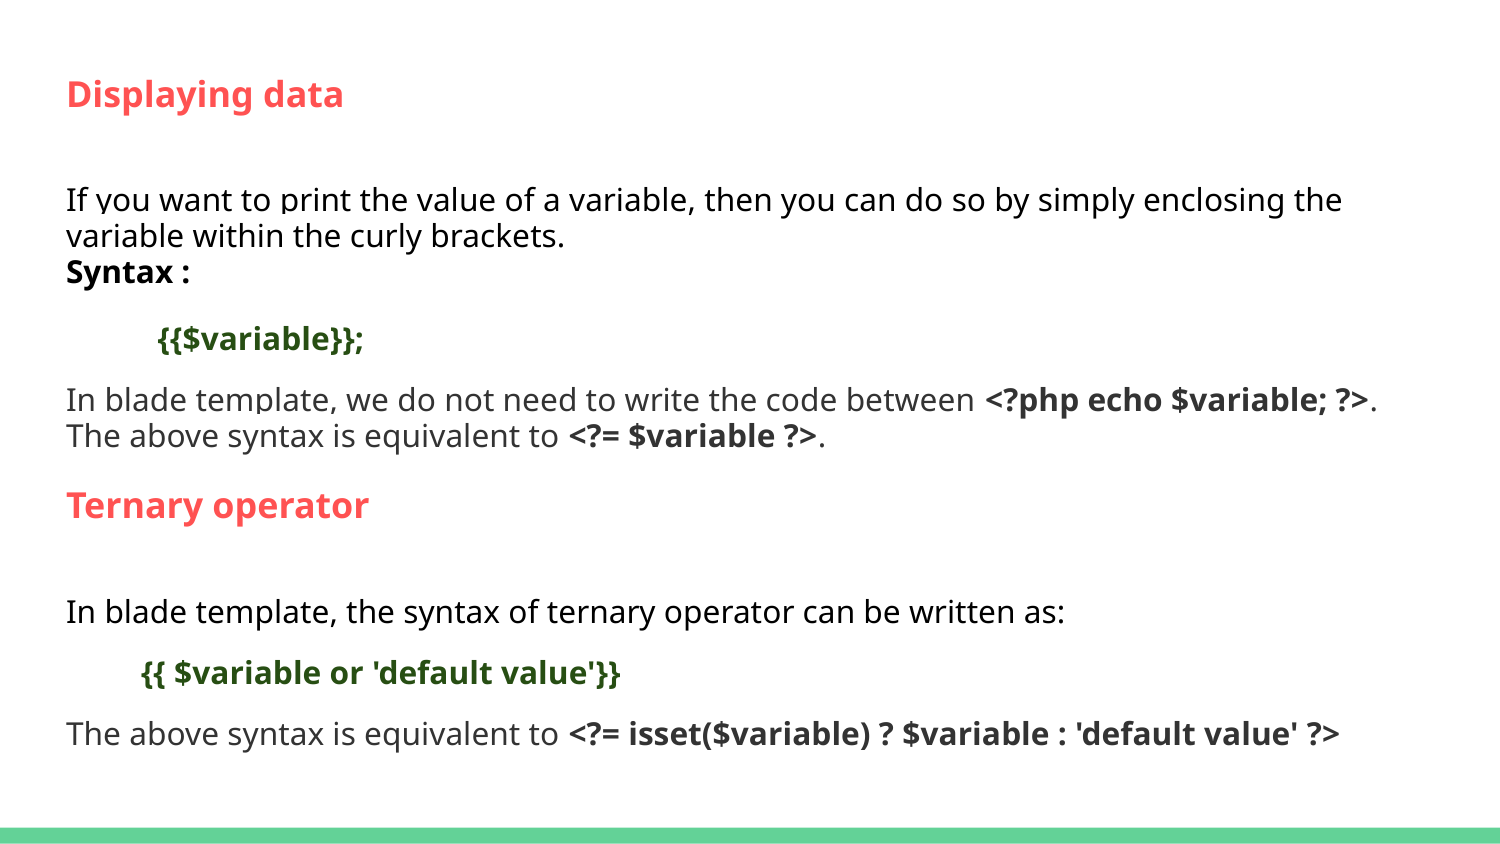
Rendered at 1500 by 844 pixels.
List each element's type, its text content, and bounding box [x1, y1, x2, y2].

list Displaying data If you want to print the value of a variable, then you can do so by simply enclosing the variable within the curly brackets. Syntax : {{$variable}}; In blade template, we do not need to write the code between <?php echo $variable; ?>. The above syntax is equivalent to <?= $variable ?>. Ternary operator In blade template, the syntax of ternary operator can be written as: {{ $variable or 'default value'}} The above syntax is equivalent to <?= isset($variable) ? $variable : 'default value' ?> [51, 59, 1429, 797]
